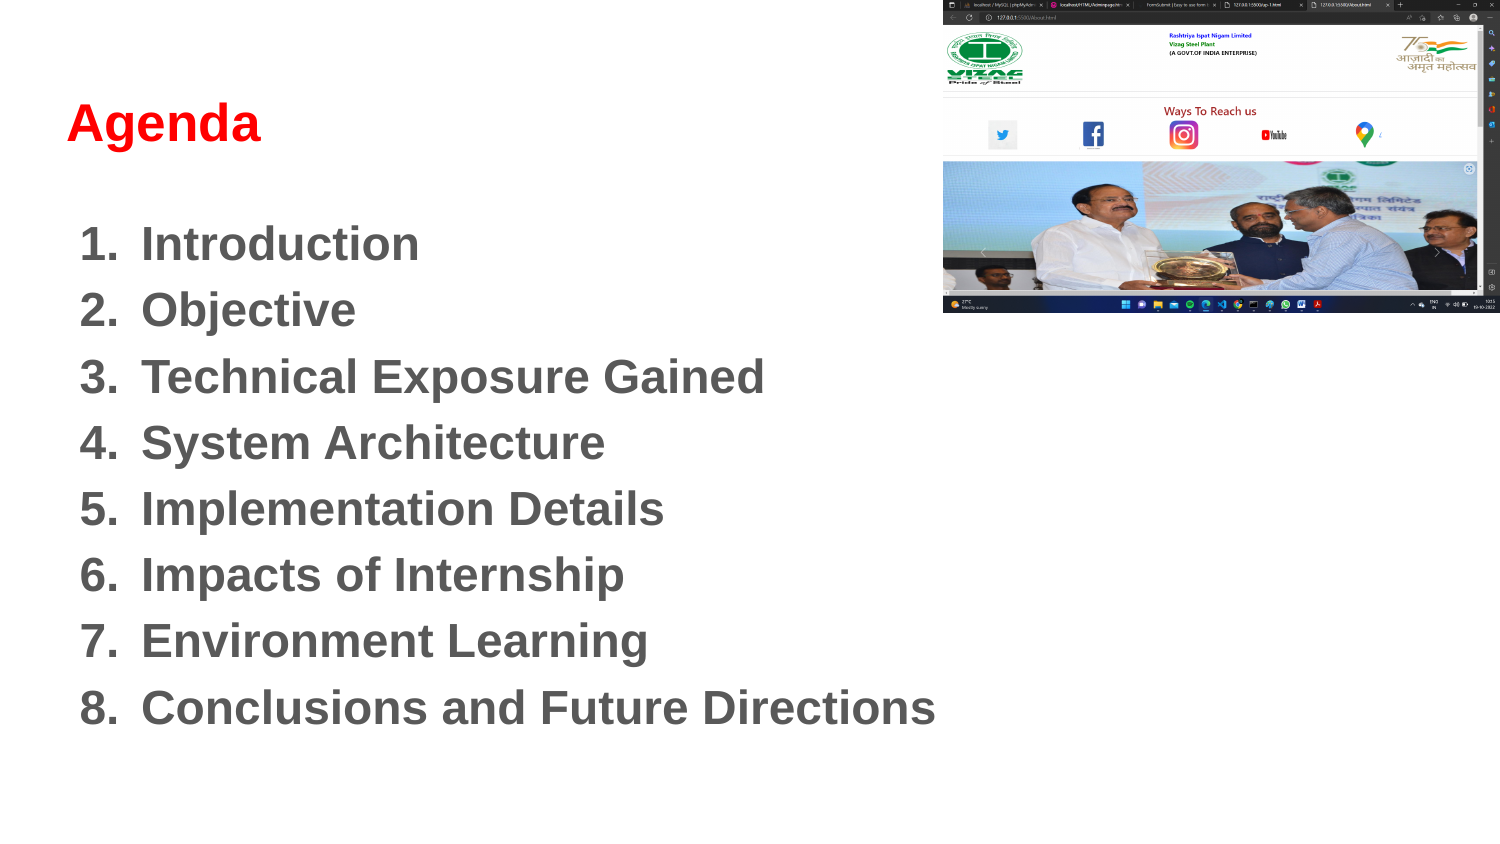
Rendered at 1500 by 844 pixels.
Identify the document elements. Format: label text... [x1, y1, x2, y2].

list Introduction Objective Technical Exposure Gained System Architecture Implementation Details Impacts of Internship Environment Learning Conclusions and Future Directions [51, 189, 1449, 750]
title Agenda [51, 72, 938, 167]
picture [943, 0, 1500, 314]
